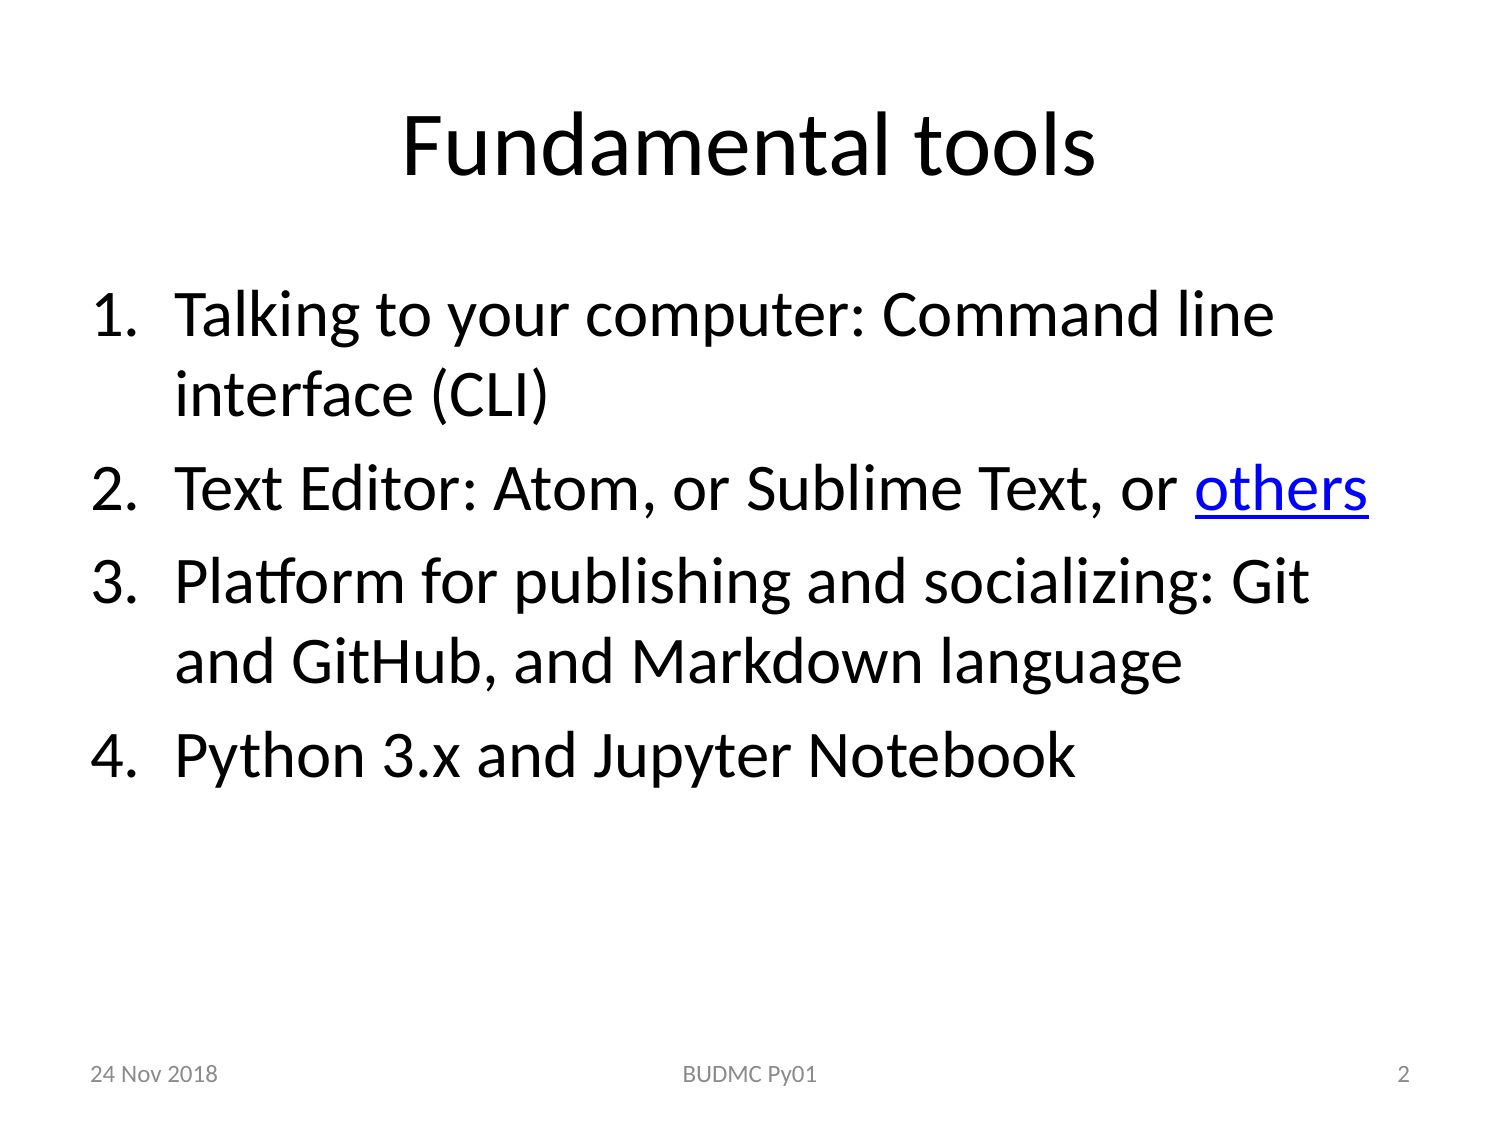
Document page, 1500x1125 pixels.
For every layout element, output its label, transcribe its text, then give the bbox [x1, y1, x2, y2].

slide_number 2 [1074, 1042, 1425, 1103]
footer BUDMC Py01 [512, 1042, 988, 1103]
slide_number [75, 1042, 425, 1103]
title Fundamental tools [75, 45, 1425, 233]
list Talking to your computer: Command line interface (CLI) Text Editor: Atom, or Sublime Text, or others Platform for publishing and socializing: Git and GitHub, and Markdown language Python 3.x and Jupyter Notebook [75, 262, 1425, 1005]
